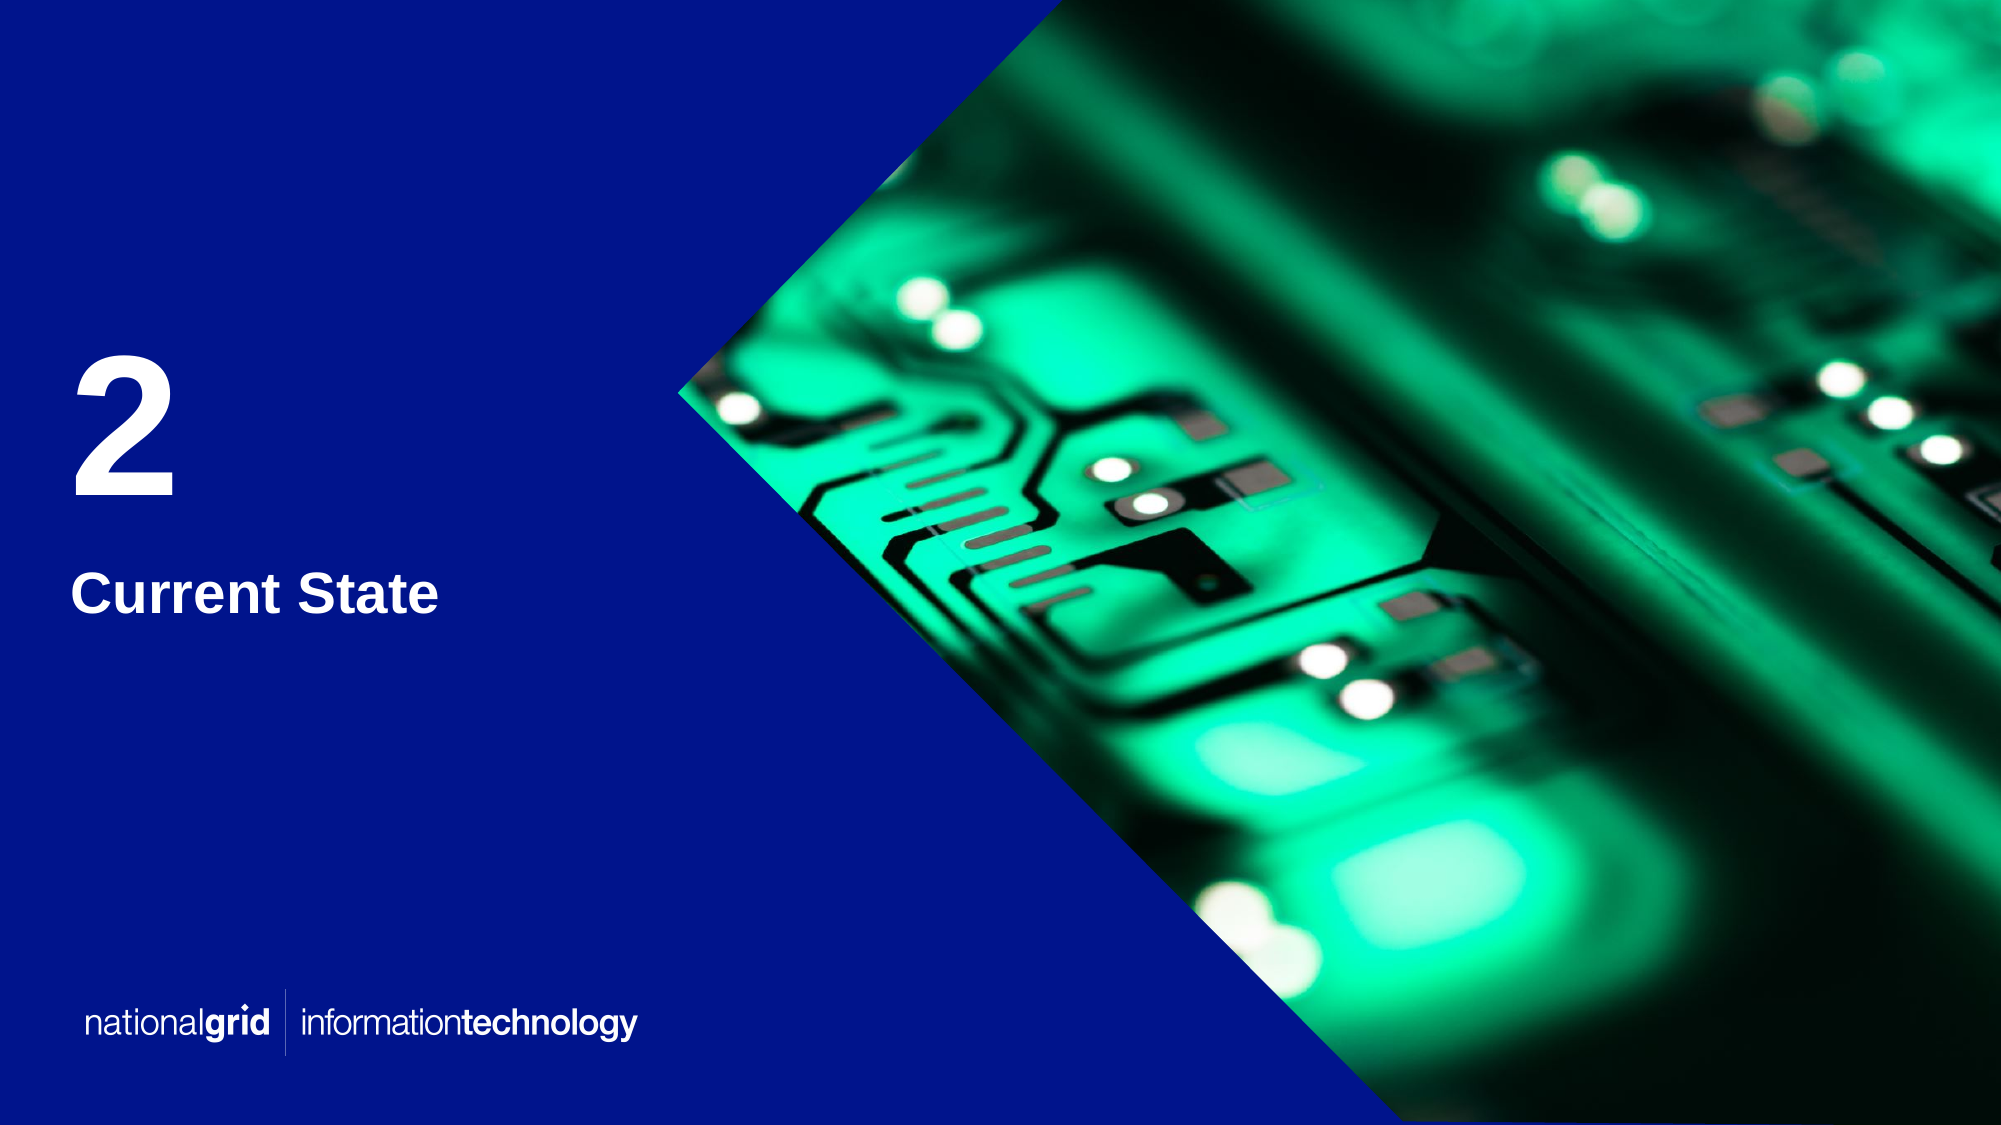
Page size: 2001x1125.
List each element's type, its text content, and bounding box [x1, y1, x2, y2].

picture [677, 0, 2001, 1125]
list Current State [70, 554, 672, 804]
list 2 [69, 293, 638, 536]
picture [86, 989, 638, 1056]
